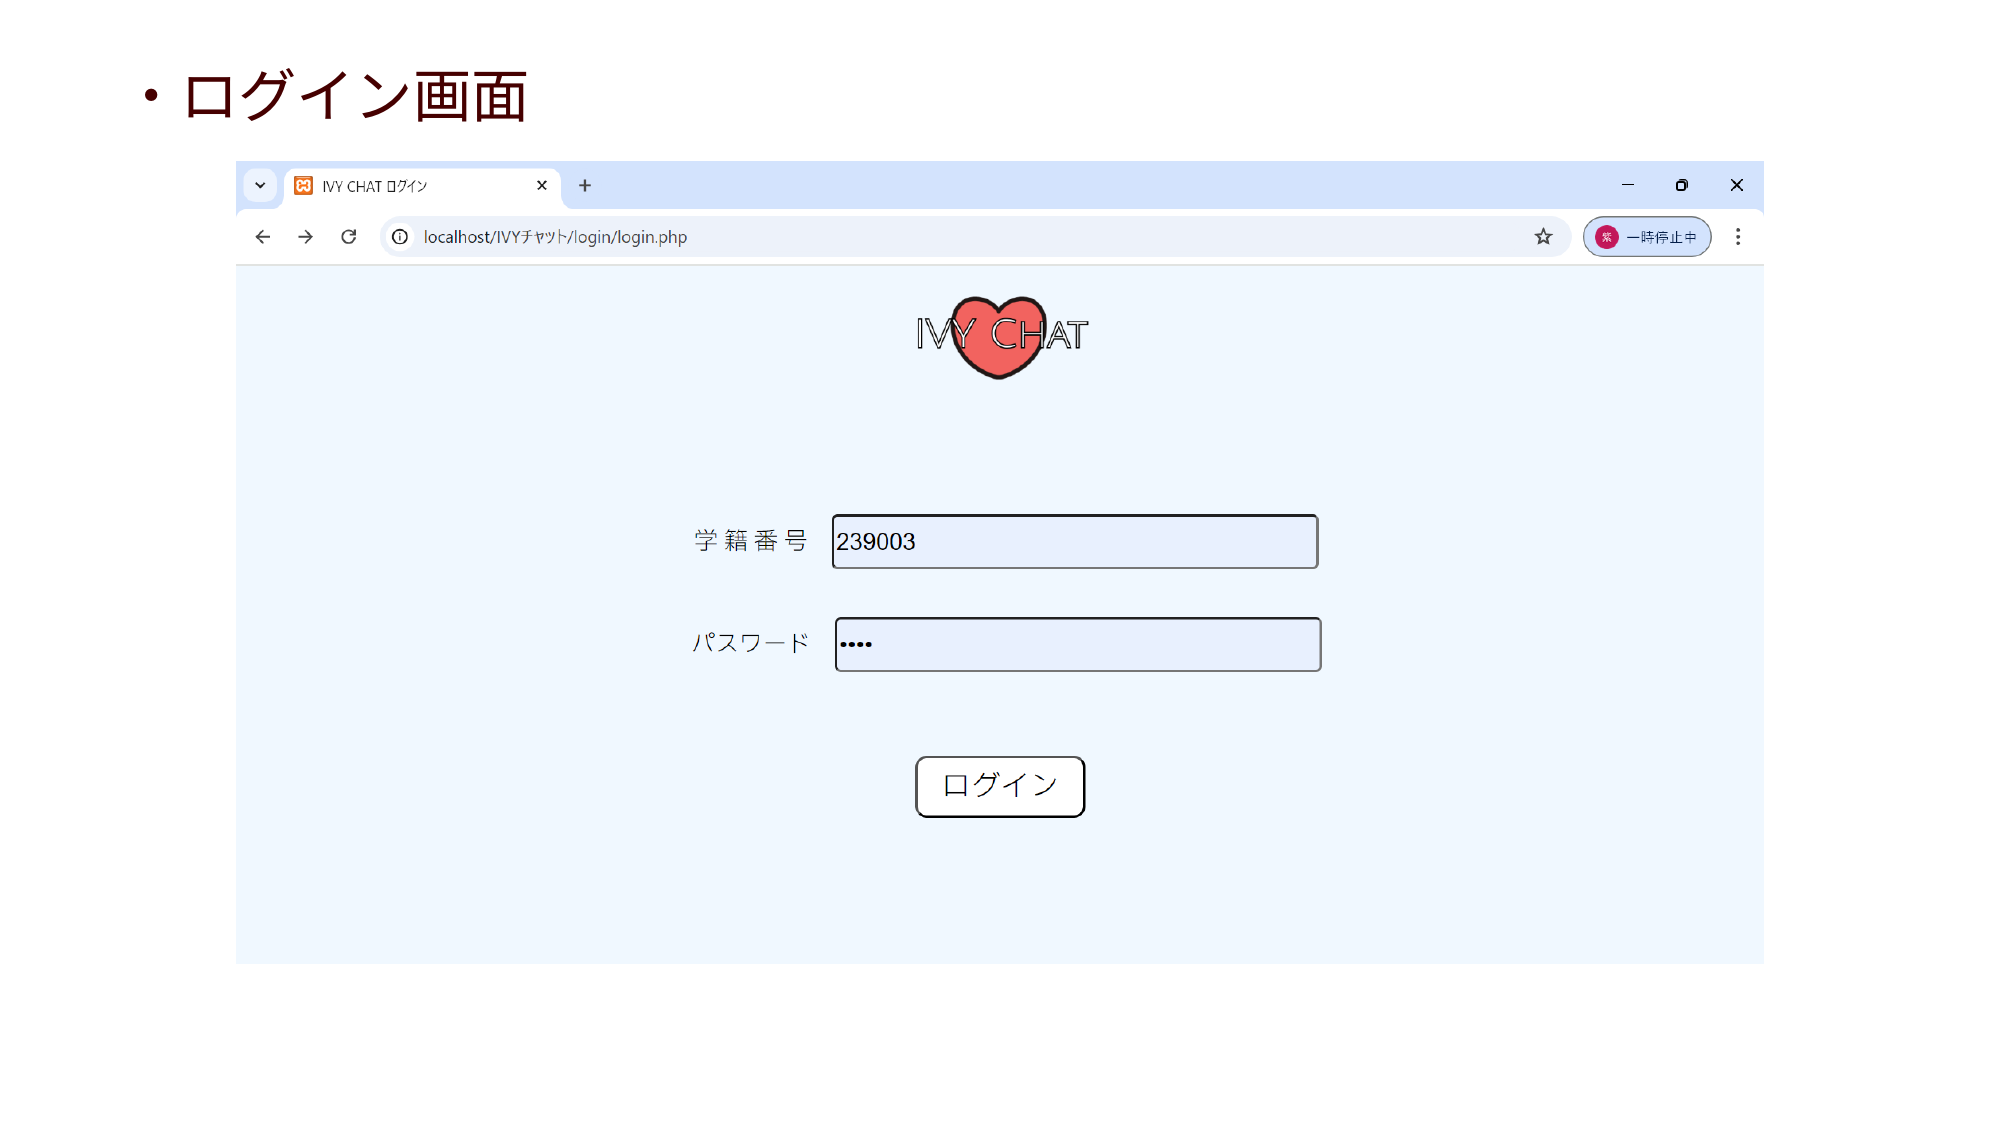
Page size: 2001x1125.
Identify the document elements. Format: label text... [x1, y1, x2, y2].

list ・ログイン画面 [107, 60, 1833, 147]
picture [235, 161, 1764, 964]
